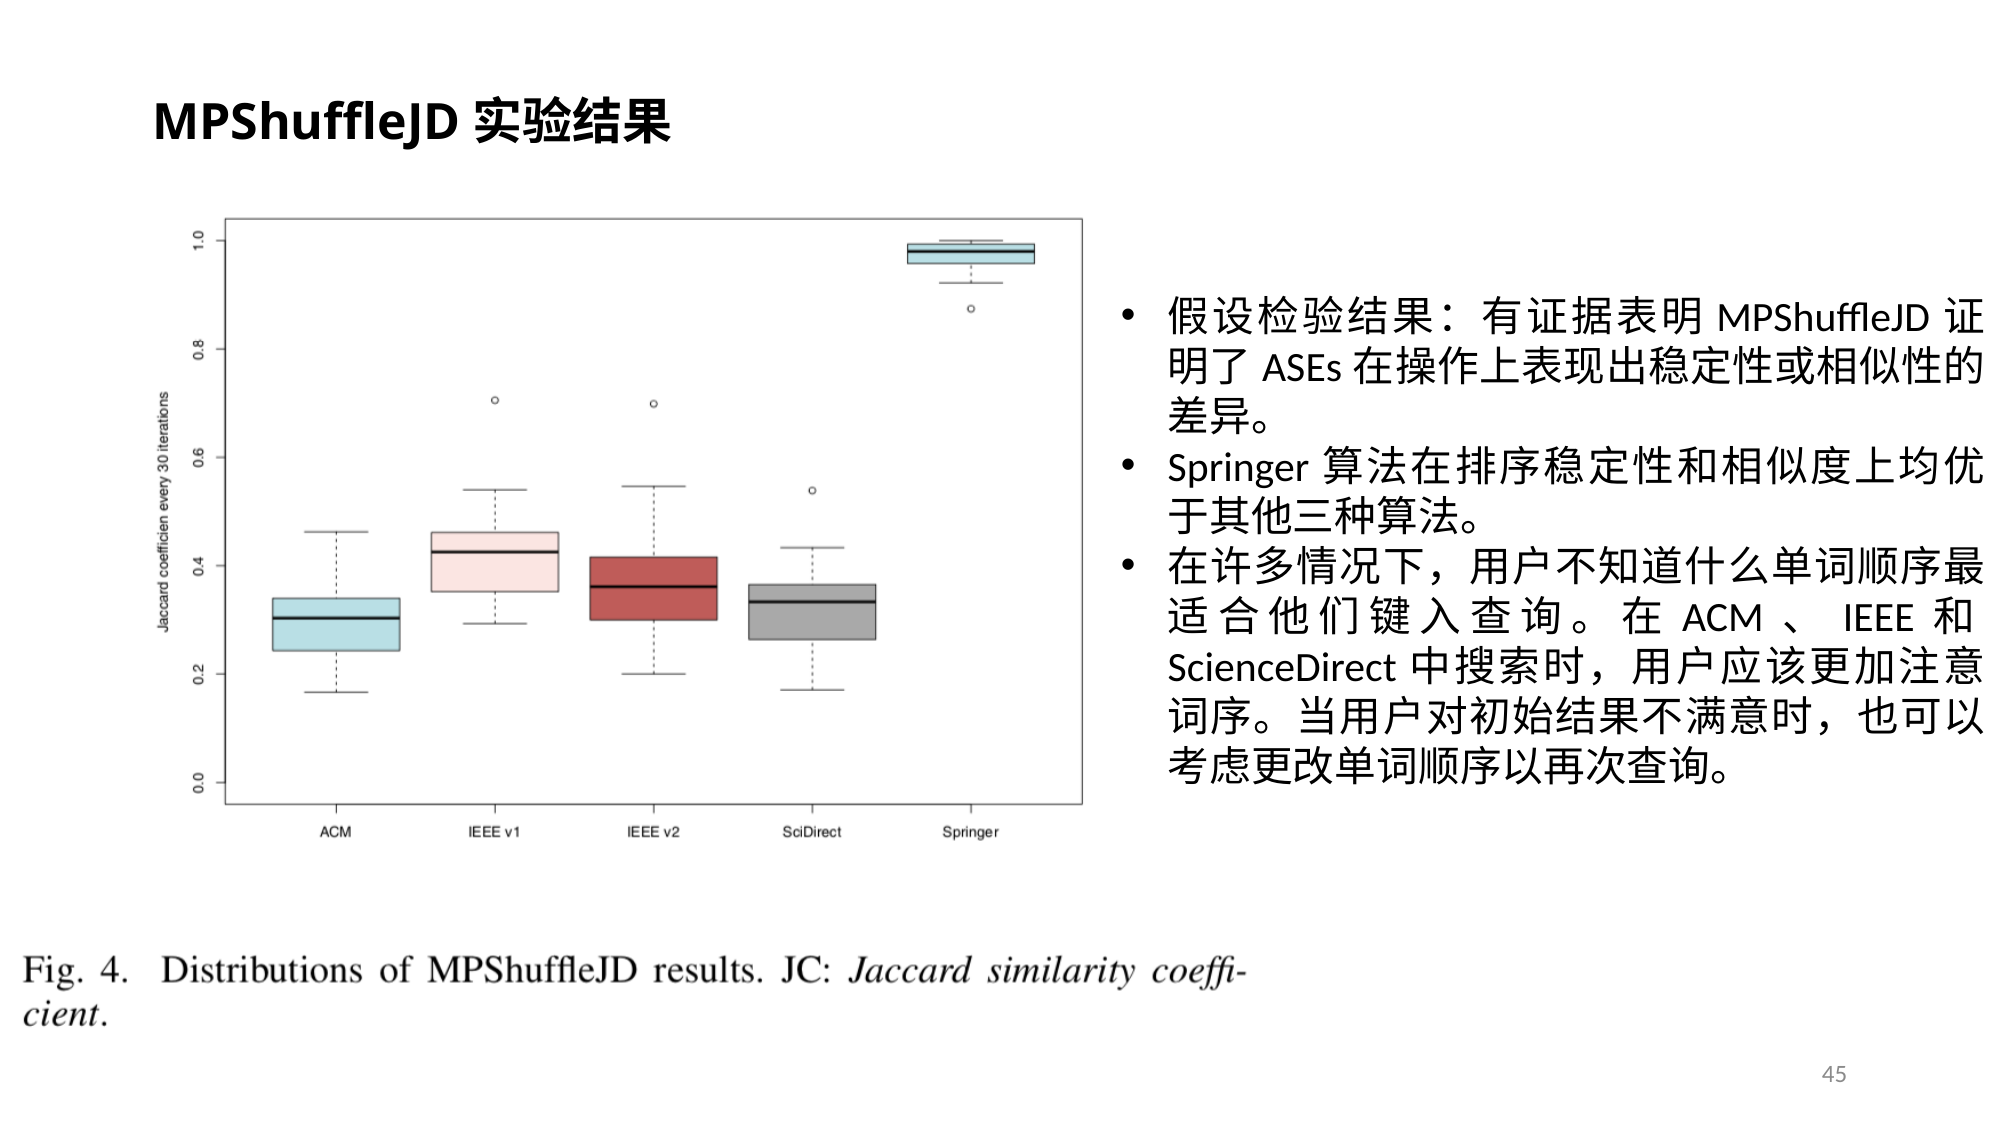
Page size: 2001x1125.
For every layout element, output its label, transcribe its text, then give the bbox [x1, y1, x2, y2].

text_box MPShuffleJD实验结果 [137, 82, 769, 157]
text_box 假设检验结果：有证据表明MPShuffleJD证明了ASEs在操作上表现出稳定性或相似性的差异。 Springer算法在排序稳定性和相似度上均优于其他三种算法。 在许多情况下，用户不知道什么单词顺序最适合他们键入查询。在ACM、IEEE和ScienceDirect中搜索时，用户应该更加注意词序。当用户对初始结果不满意时，也可以考虑更改单词顺序以再次查询。 [1275, 282, 2000, 978]
slide_number 45 [1412, 1042, 1863, 1103]
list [0, 157, 1275, 1043]
